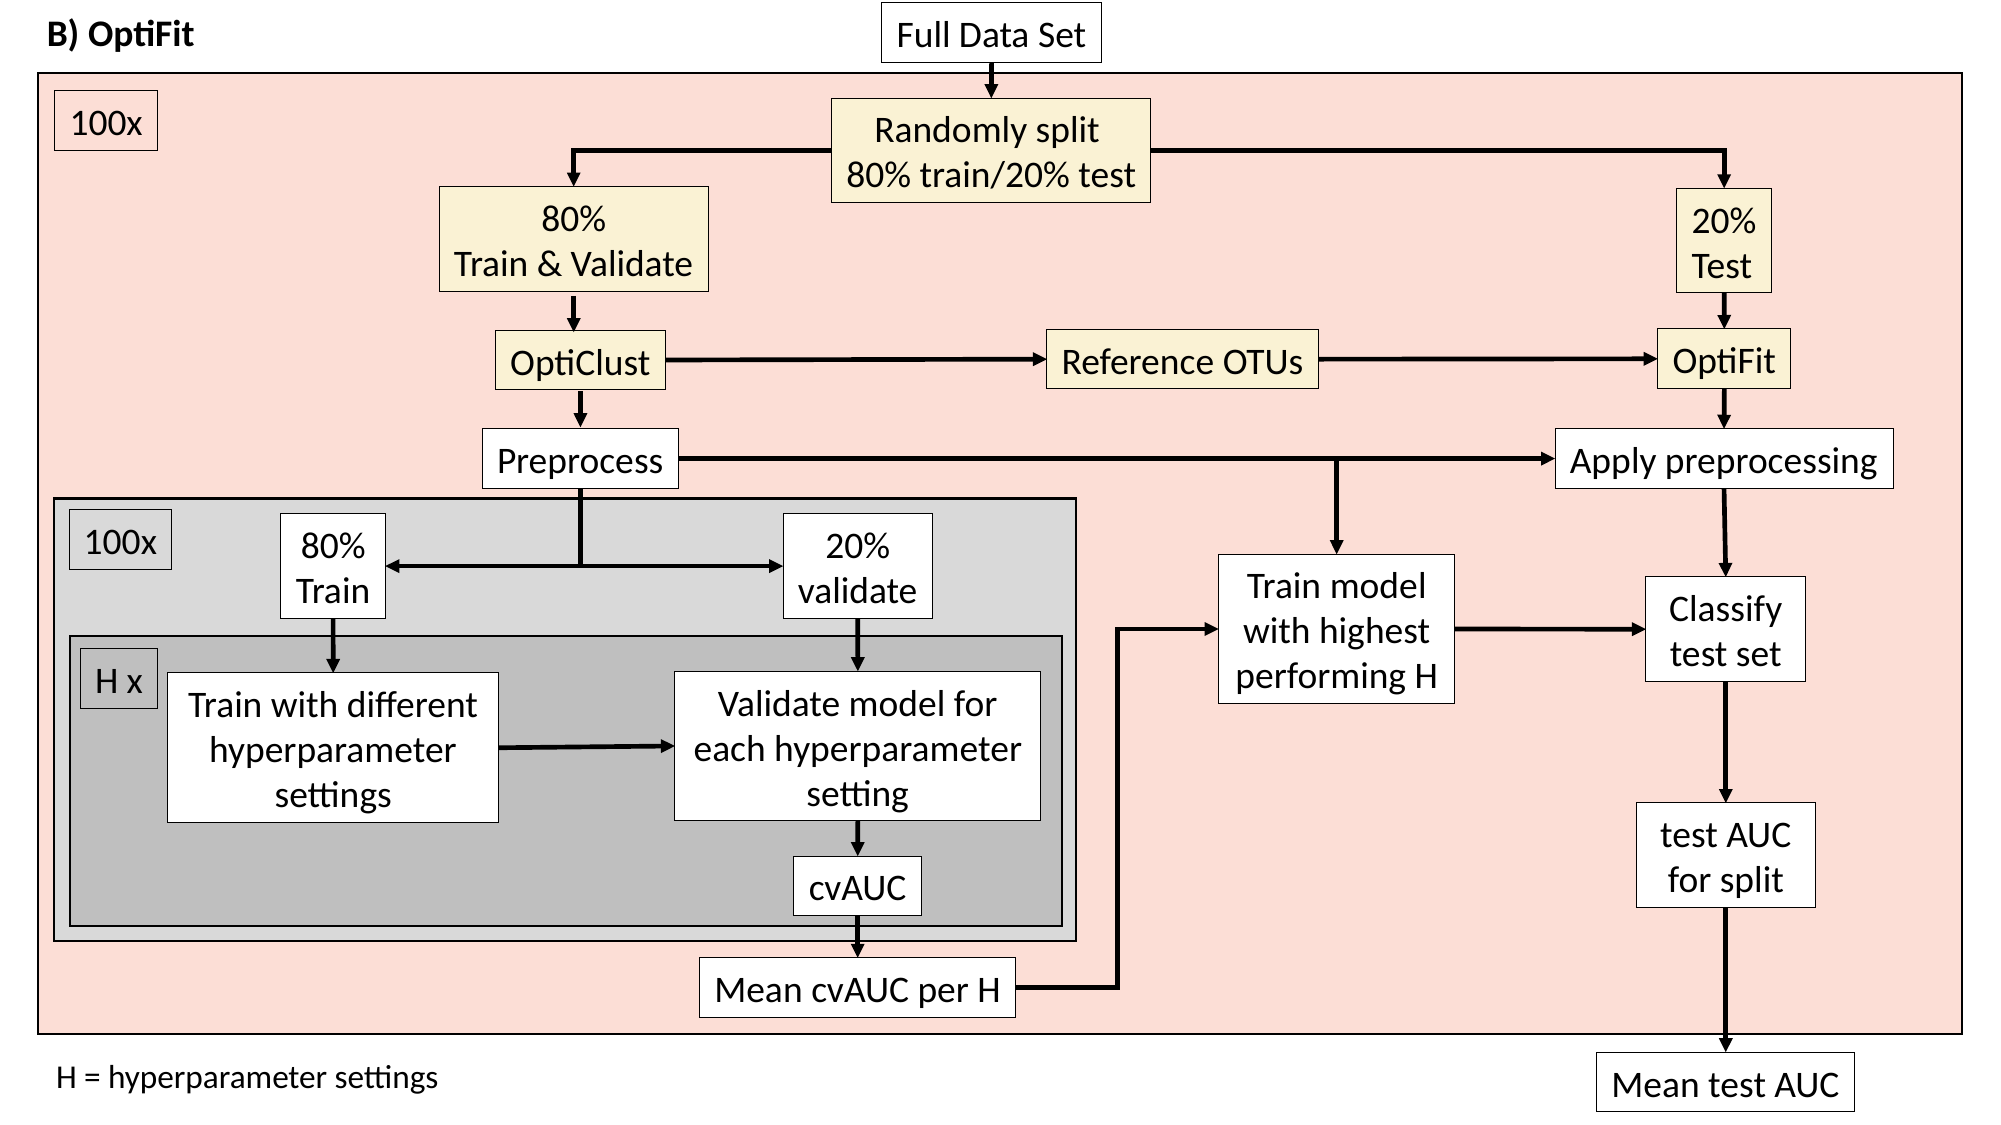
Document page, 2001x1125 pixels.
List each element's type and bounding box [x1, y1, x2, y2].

text_box [31, 1, 1963, 1113]
